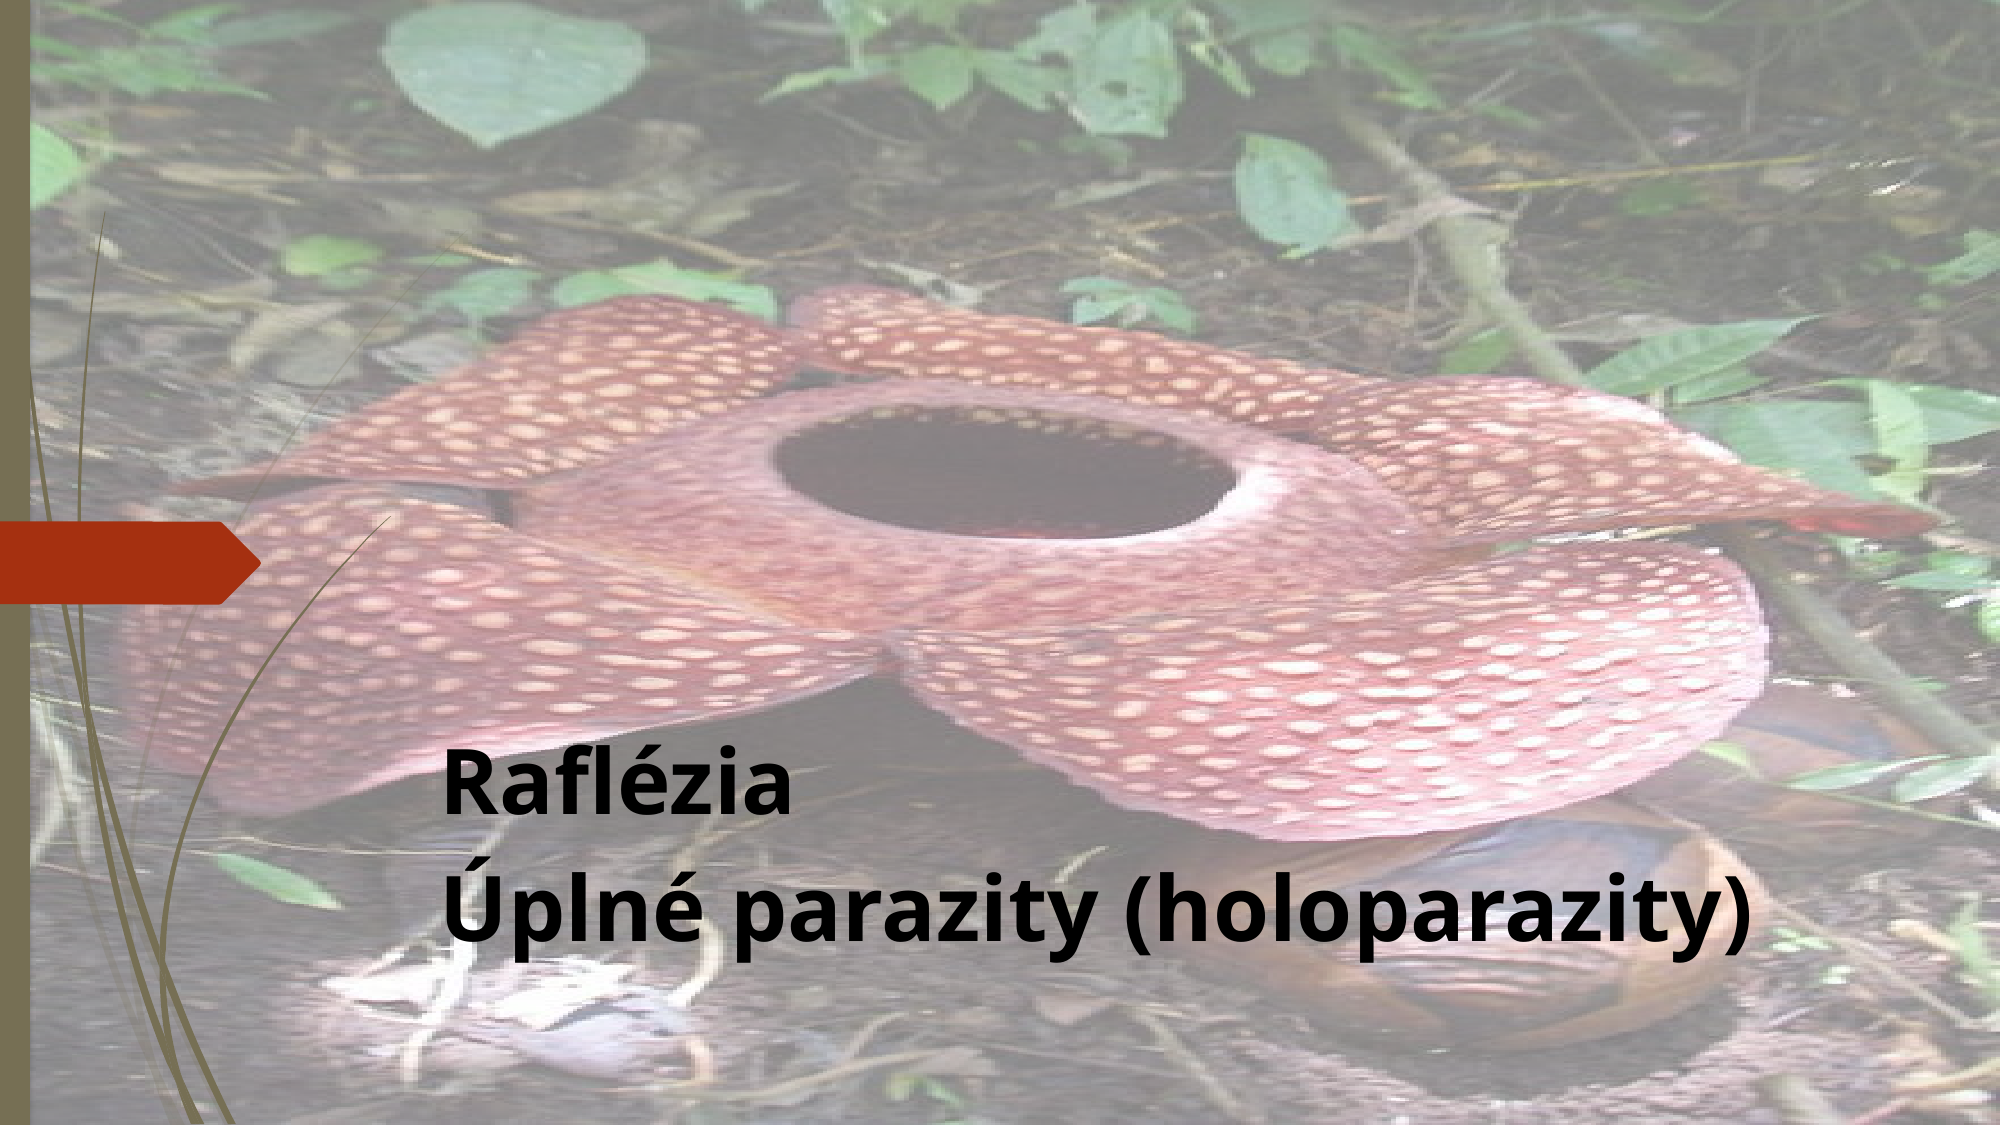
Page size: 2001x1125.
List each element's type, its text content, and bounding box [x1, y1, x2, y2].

list Raflézia Úplné parazity (holoparazity) [424, 714, 1888, 970]
